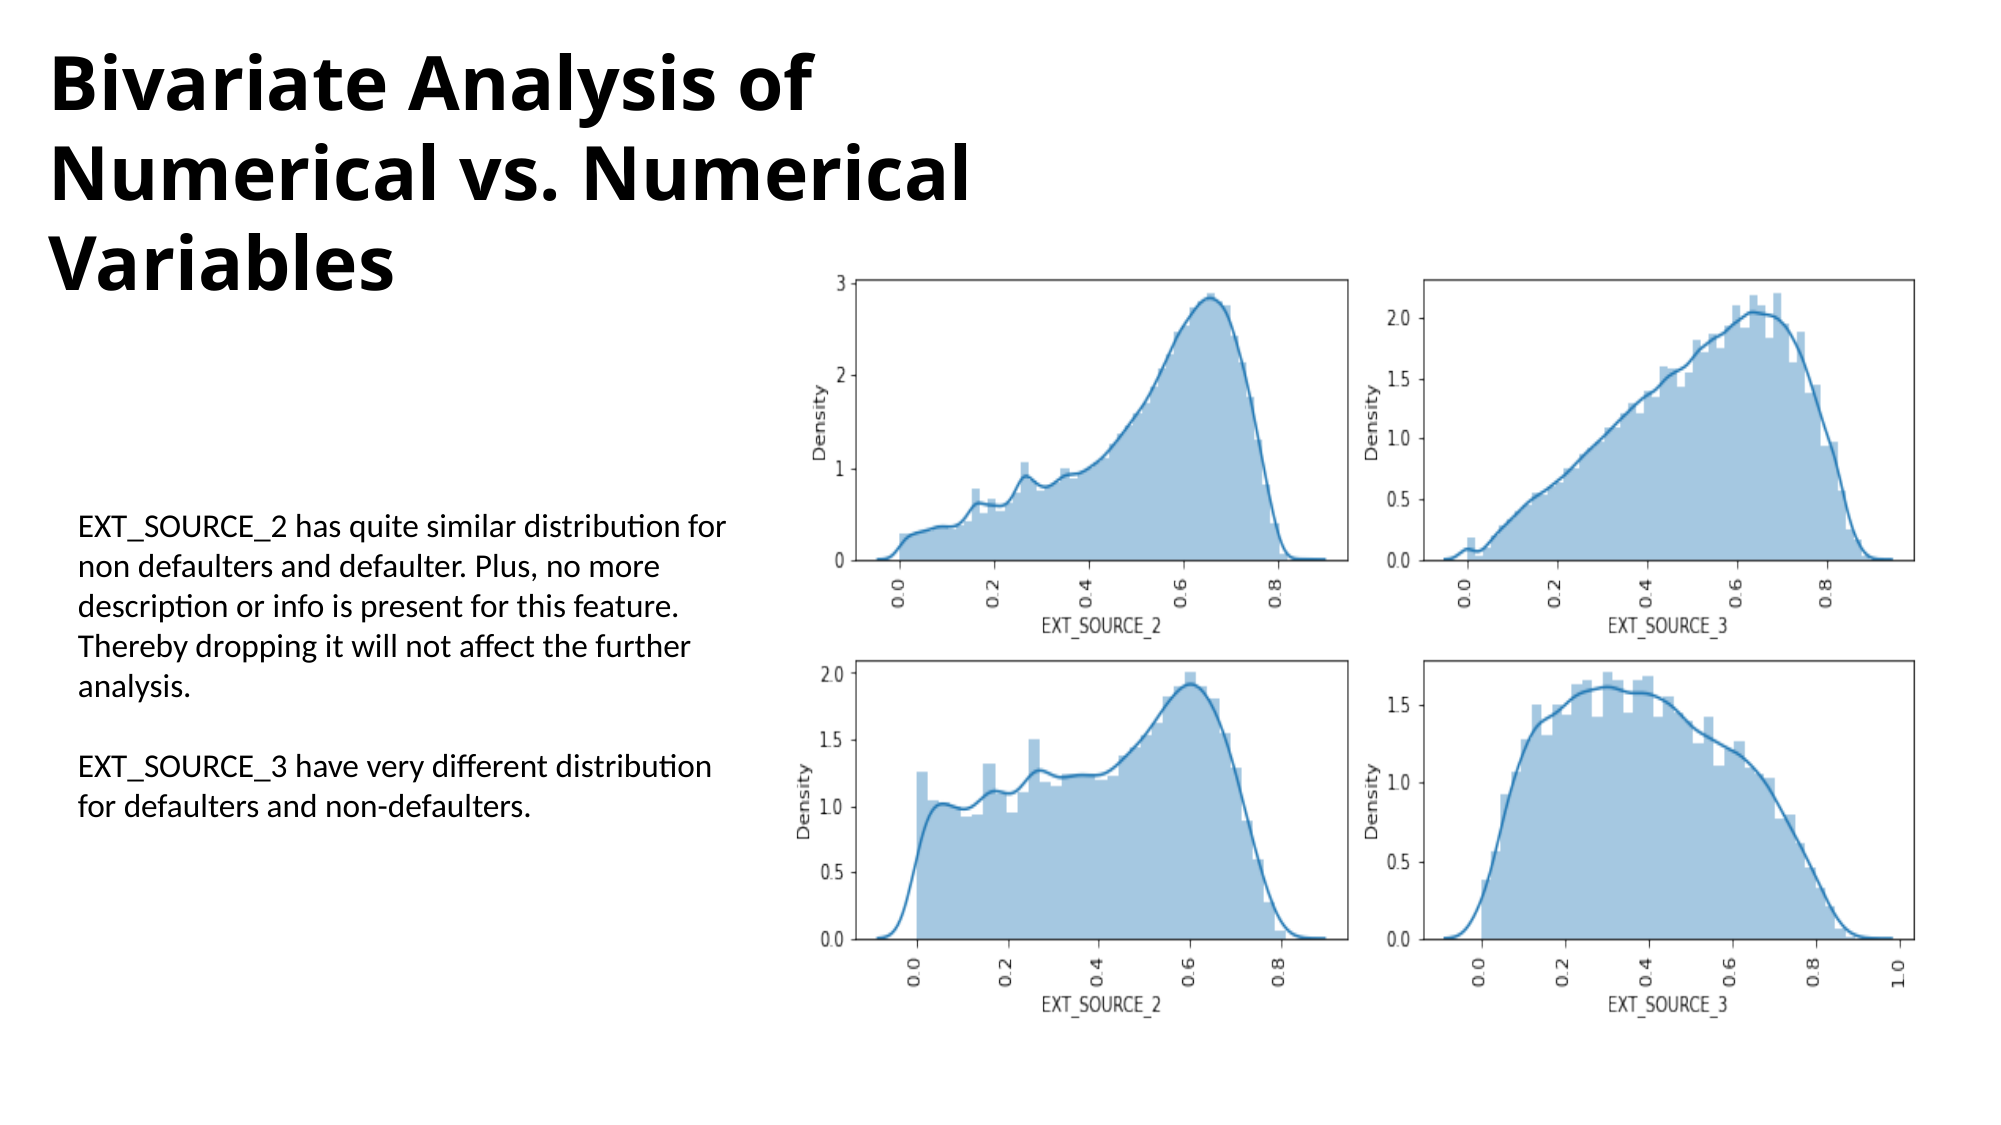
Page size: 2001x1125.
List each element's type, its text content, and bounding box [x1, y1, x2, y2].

text_box Bivariate Analysis of Numerical vs. Numerical Variables [33, 20, 1099, 314]
text_box EXT_SOURCE_2 has quite similar distribution for non defaulters and defaulter. Plus, no more description or info is present for this feature. Thereby dropping it will not affect the further analysis. EXT_SOURCE_3 have very different distribution for defaulters and non-defaulters. [63, 497, 747, 832]
picture [786, 261, 1925, 1031]
